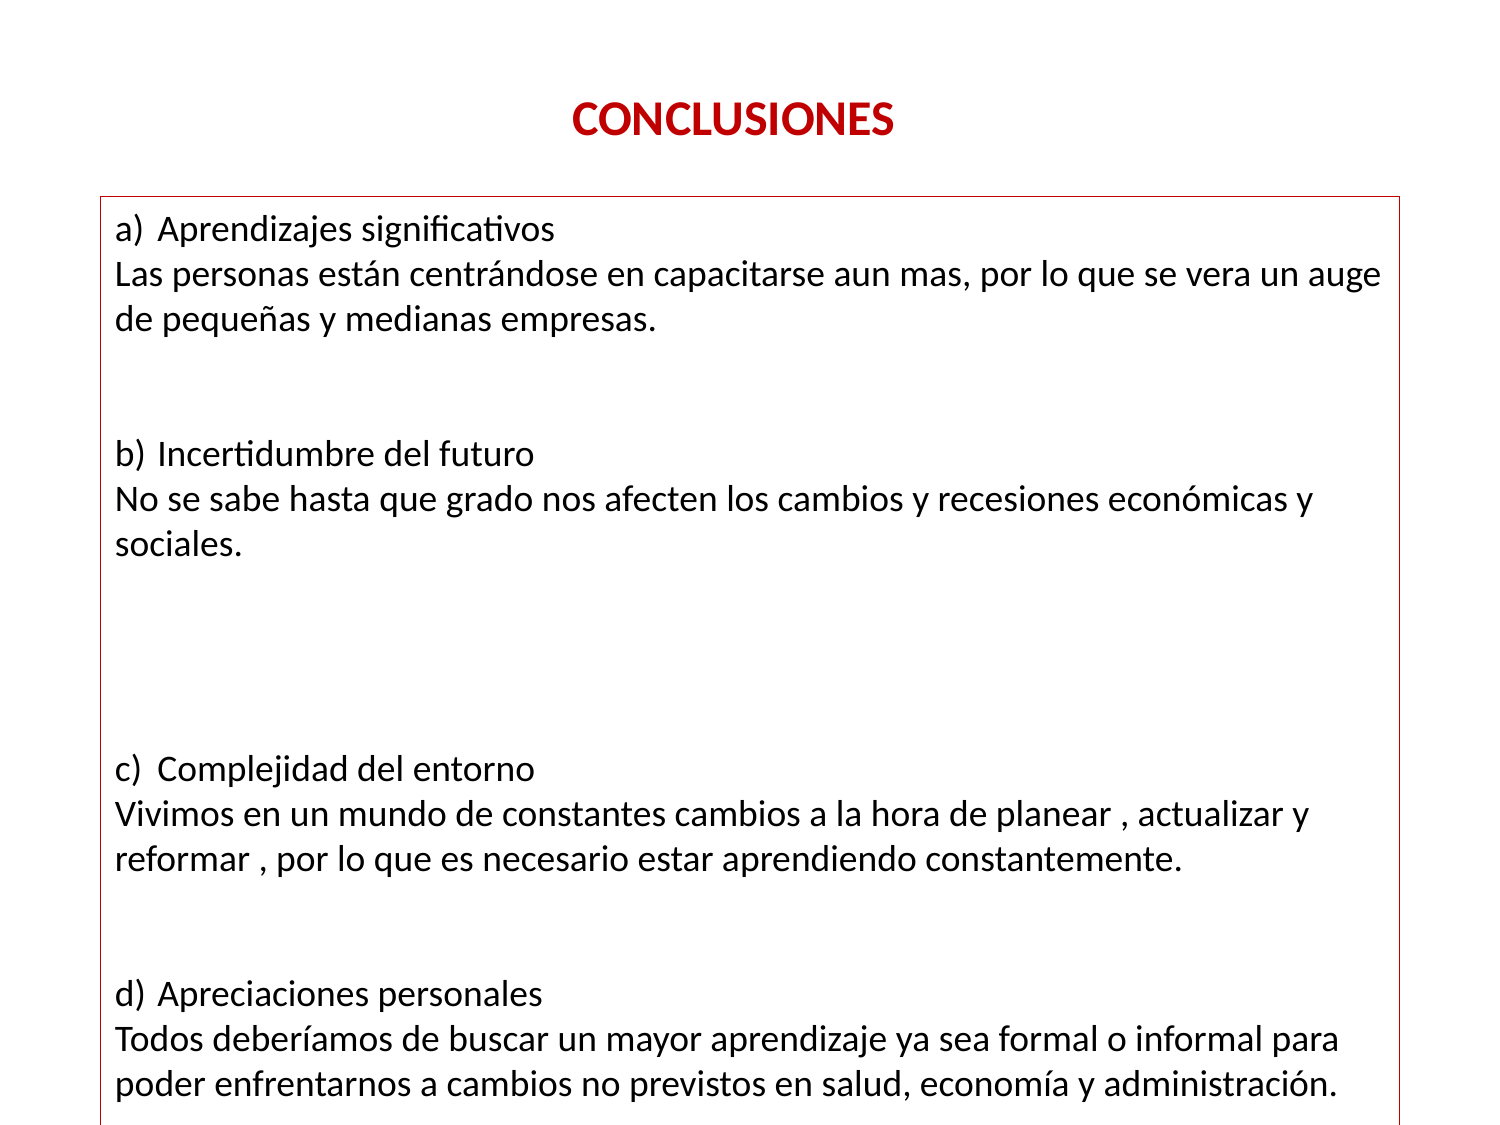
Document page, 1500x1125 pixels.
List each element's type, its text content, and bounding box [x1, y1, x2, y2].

text_box CONCLUSIONES [218, 78, 1250, 153]
text_box Aprendizajes significativos Las personas están centrándose en capacitarse aun mas, por lo que se vera un auge de pequeñas y medianas empresas. Incertidumbre del futuro No se sabe hasta que grado nos afecten los cambios y recesiones económicas y sociales. Complejidad del entorno Vivimos en un mundo de constantes cambios a la hora de planear , actualizar y reformar , por lo que es necesario estar aprendiendo constantemente. Apreciaciones personales Todos deberíamos de buscar un mayor aprendizaje ya sea formal o informal para poder enfrentarnos a cambios no previstos en salud, economía y administración. [100, 196, 1400, 1125]
